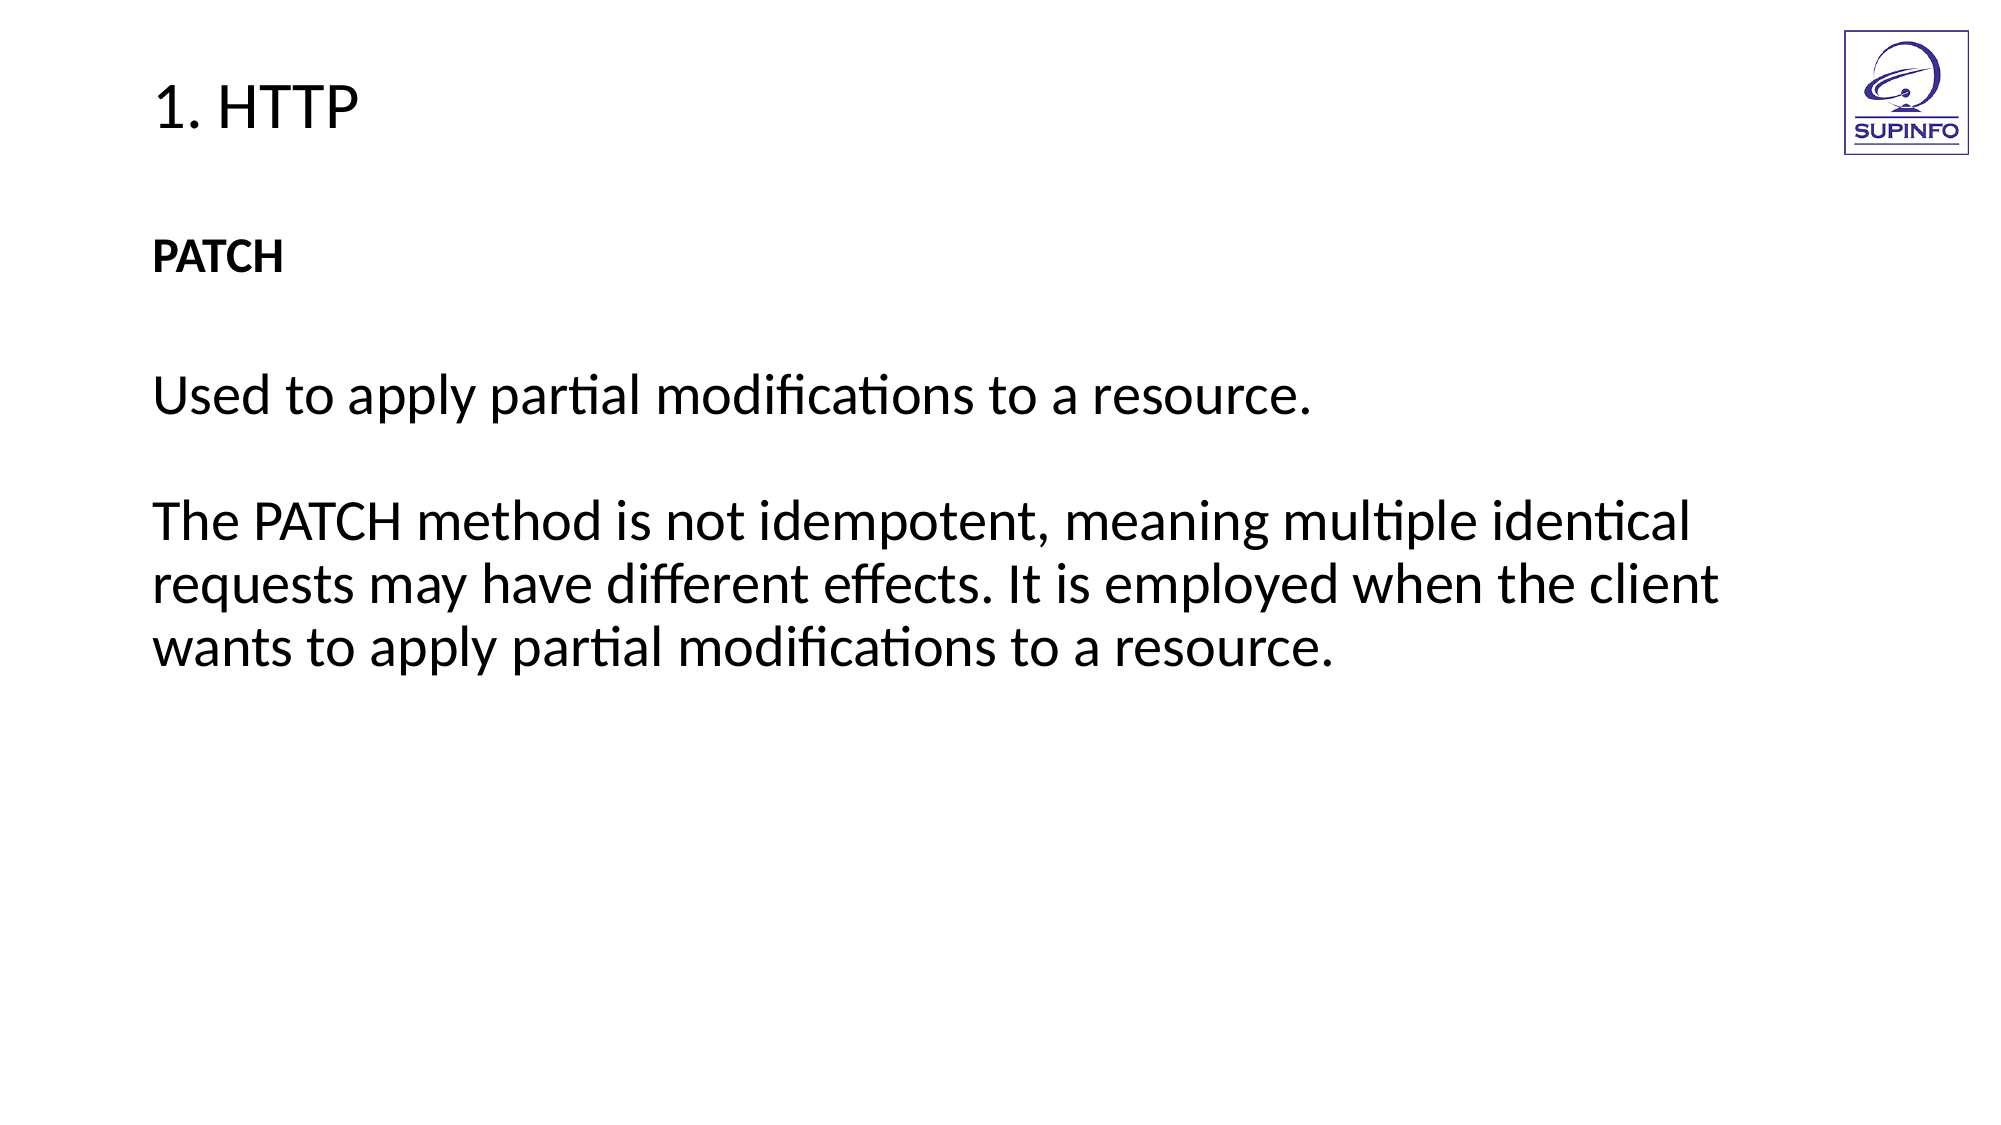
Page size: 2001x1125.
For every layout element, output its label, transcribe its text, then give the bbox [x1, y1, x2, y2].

picture [1844, 30, 1969, 155]
list PATCH [137, 221, 1851, 875]
list 1. HTTP [137, 63, 1862, 157]
list Used to apply partial modifications to a resource. The PATCH method is not idempotent, meaning multiple identical requests may have different effects. It is employed when the client wants to apply partial modifications to a resource. [137, 357, 1863, 1014]
